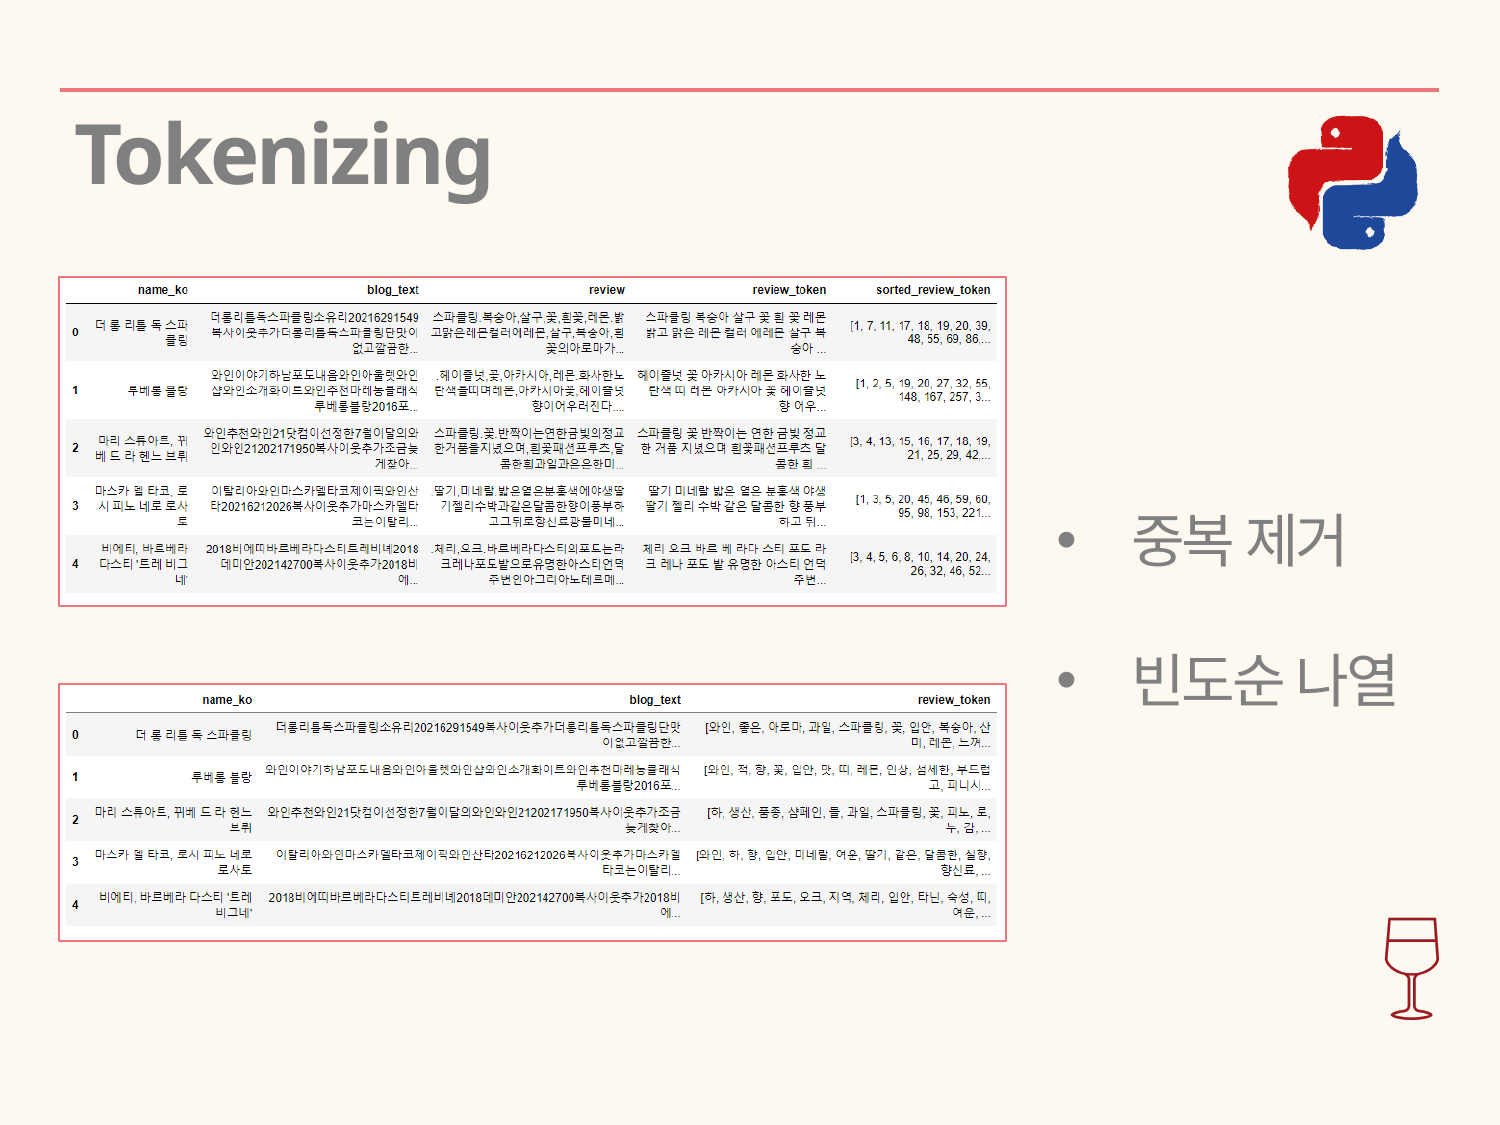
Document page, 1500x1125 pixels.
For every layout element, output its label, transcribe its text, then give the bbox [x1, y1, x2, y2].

picture [59, 684, 1005, 940]
text_box Tokenizing [59, 103, 1208, 200]
picture [1349, 904, 1475, 1029]
picture [1278, 108, 1428, 257]
text_box 중복 제거 빈도순 나열 [1041, 373, 1474, 776]
picture [59, 277, 1005, 605]
